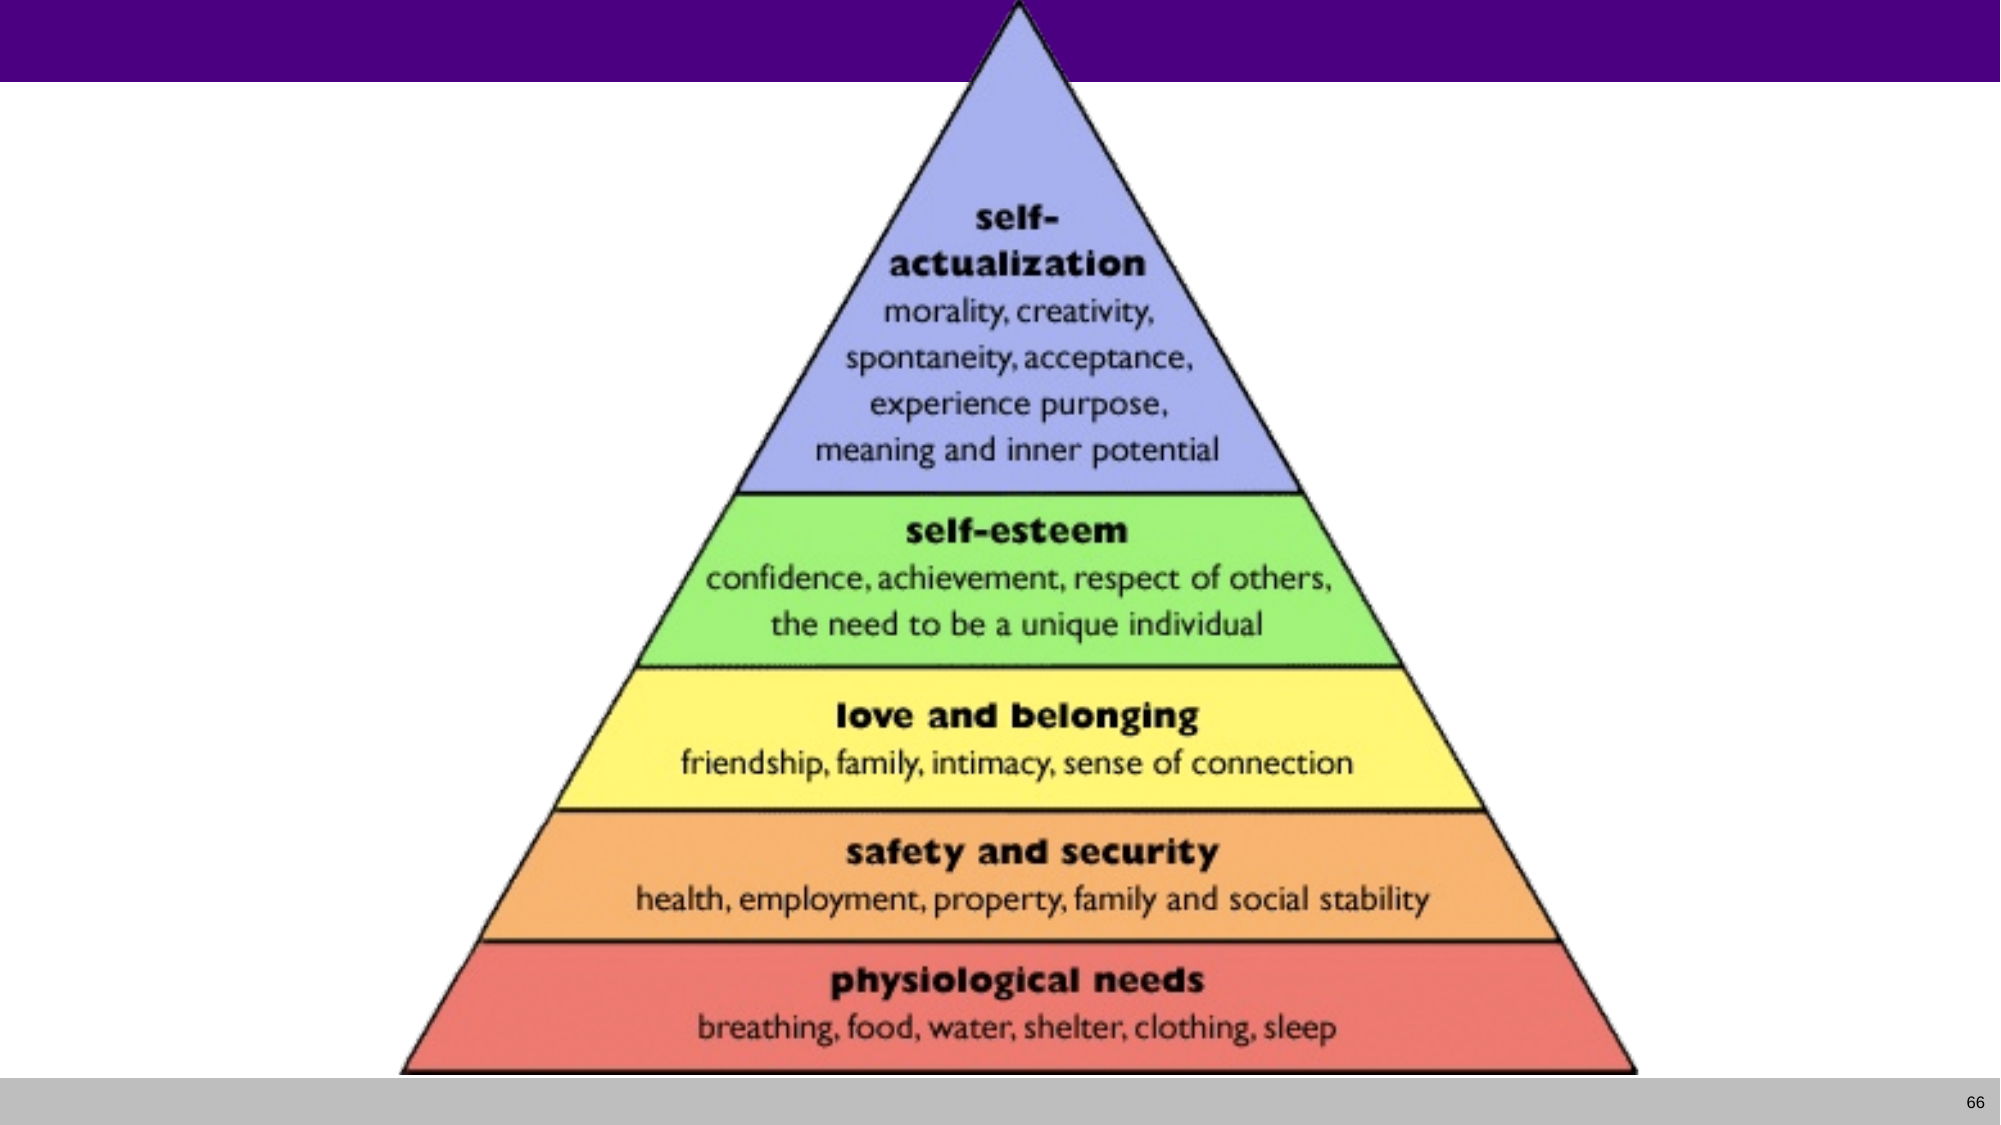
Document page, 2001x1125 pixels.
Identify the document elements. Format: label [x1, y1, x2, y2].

picture [394, 0, 1642, 1076]
